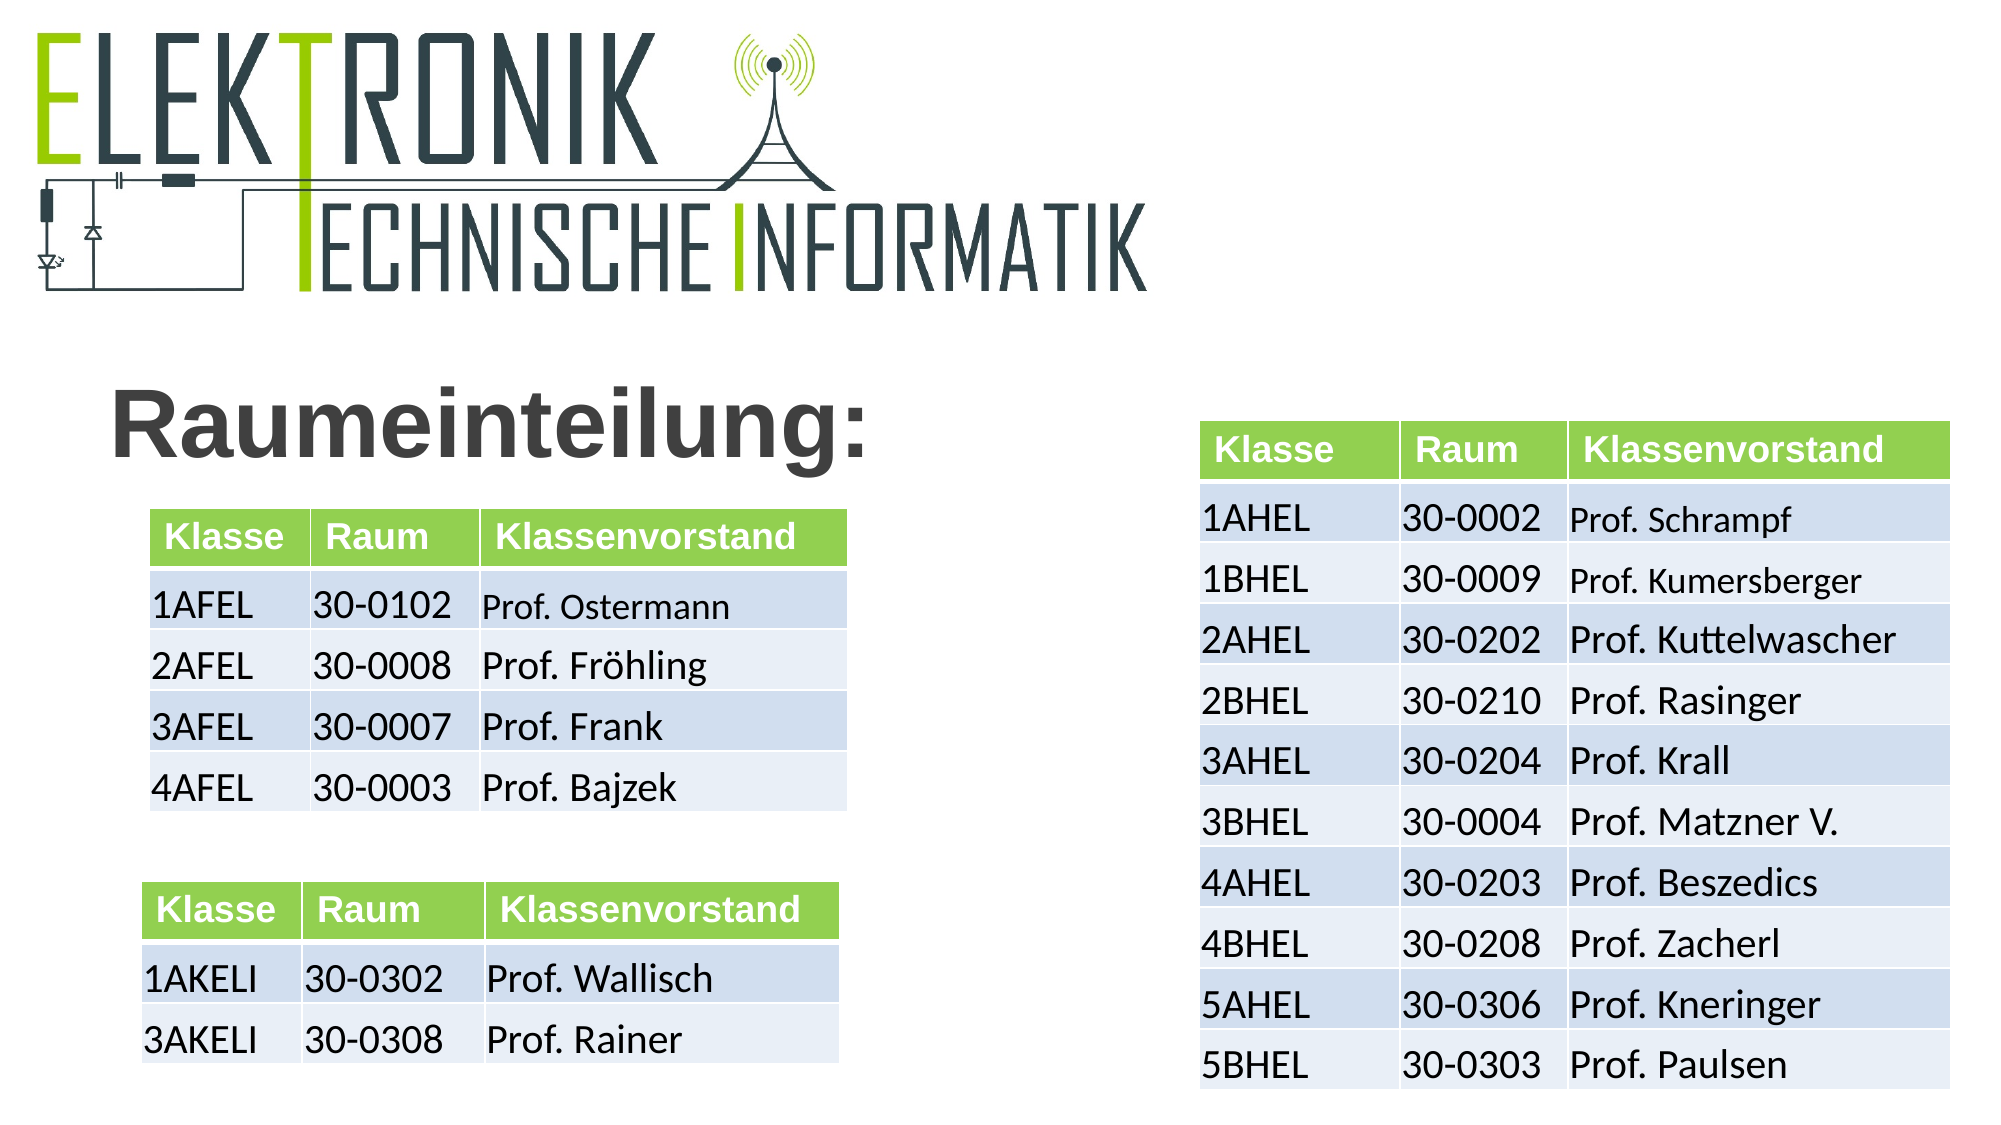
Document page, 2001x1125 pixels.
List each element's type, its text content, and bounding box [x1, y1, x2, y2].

table_cell 30-0203 [1401, 847, 1567, 906]
table_cell 30-0003 [311, 752, 479, 811]
table_cell 4AHEL [1200, 847, 1399, 906]
table_header Klasse [142, 882, 301, 939]
table_header Raum [311, 509, 479, 566]
table_cell 30-0308 [303, 1004, 484, 1063]
table_cell 1AHEL [1200, 484, 1399, 541]
table_header Klassenvorstand [486, 882, 839, 939]
table_cell 3AKELI [142, 1004, 301, 1063]
table_cell 30-0009 [1401, 543, 1567, 602]
table_cell Prof. Rainer [486, 1004, 839, 1063]
table_cell 5AHEL [1200, 969, 1399, 1028]
table_cell 1AFEL [150, 571, 310, 628]
table_cell 30-0102 [311, 571, 479, 628]
table_cell Prof. Wallisch [486, 945, 839, 1002]
table_cell 30-0202 [1401, 604, 1567, 663]
table_cell 2AFEL [150, 630, 310, 689]
table_cell Prof. Matzner V. [1569, 786, 1950, 845]
table_cell 4AFEL [150, 752, 310, 811]
table_cell 30-0306 [1401, 969, 1567, 1028]
table_cell 30-0004 [1401, 786, 1567, 845]
table_cell Prof. Kumersberger [1569, 543, 1950, 602]
table_cell 3AHEL [1200, 725, 1399, 785]
title Raumeinteilung: [18, 306, 963, 487]
table_cell 30-0002 [1401, 484, 1567, 541]
table_cell Prof. Kuttelwascher [1569, 604, 1950, 663]
table_cell 30-0204 [1401, 725, 1567, 785]
table_cell 30-0008 [311, 630, 479, 689]
table_cell 3BHEL [1200, 786, 1399, 845]
table_cell 1BHEL [1200, 543, 1399, 602]
table_cell 3AFEL [150, 691, 310, 750]
table_cell Prof. Beszedics [1569, 847, 1950, 906]
table_cell 30-0007 [311, 691, 479, 750]
table_cell Prof. Schrampf [1569, 484, 1950, 541]
table_cell 30-0303 [1401, 1030, 1567, 1089]
picture [18, 13, 1169, 306]
table_cell 30-0210 [1401, 665, 1567, 724]
table_cell Prof. Frank [481, 691, 847, 750]
table_cell 30-0302 [303, 945, 484, 1002]
table_cell 1AKELI [142, 945, 301, 1002]
table_cell Prof. Rasinger [1569, 665, 1950, 724]
table_cell Prof. Kneringer [1569, 969, 1950, 1028]
table_cell 4BHEL [1200, 908, 1399, 967]
table_header Raum [303, 882, 484, 939]
table_cell Prof. Bajzek [481, 752, 847, 811]
table_cell 2BHEL [1200, 665, 1399, 724]
table_header Raum [1401, 421, 1567, 479]
table_cell Prof. Zacherl [1569, 908, 1950, 967]
table_header Klassenvorstand [481, 509, 847, 566]
table_cell 30-0208 [1401, 908, 1567, 967]
table_header Klasse [1200, 421, 1399, 479]
table_cell Prof. Ostermann [481, 571, 847, 628]
table_cell Prof. Paulsen [1569, 1030, 1950, 1089]
table_cell Prof. Krall [1569, 725, 1950, 785]
table_cell 2AHEL [1200, 604, 1399, 663]
table_header Klassenvorstand [1569, 421, 1950, 479]
table_cell Prof. Fröhling [481, 630, 847, 689]
table_header Klasse [150, 509, 310, 566]
table_cell 5BHEL [1200, 1030, 1399, 1089]
